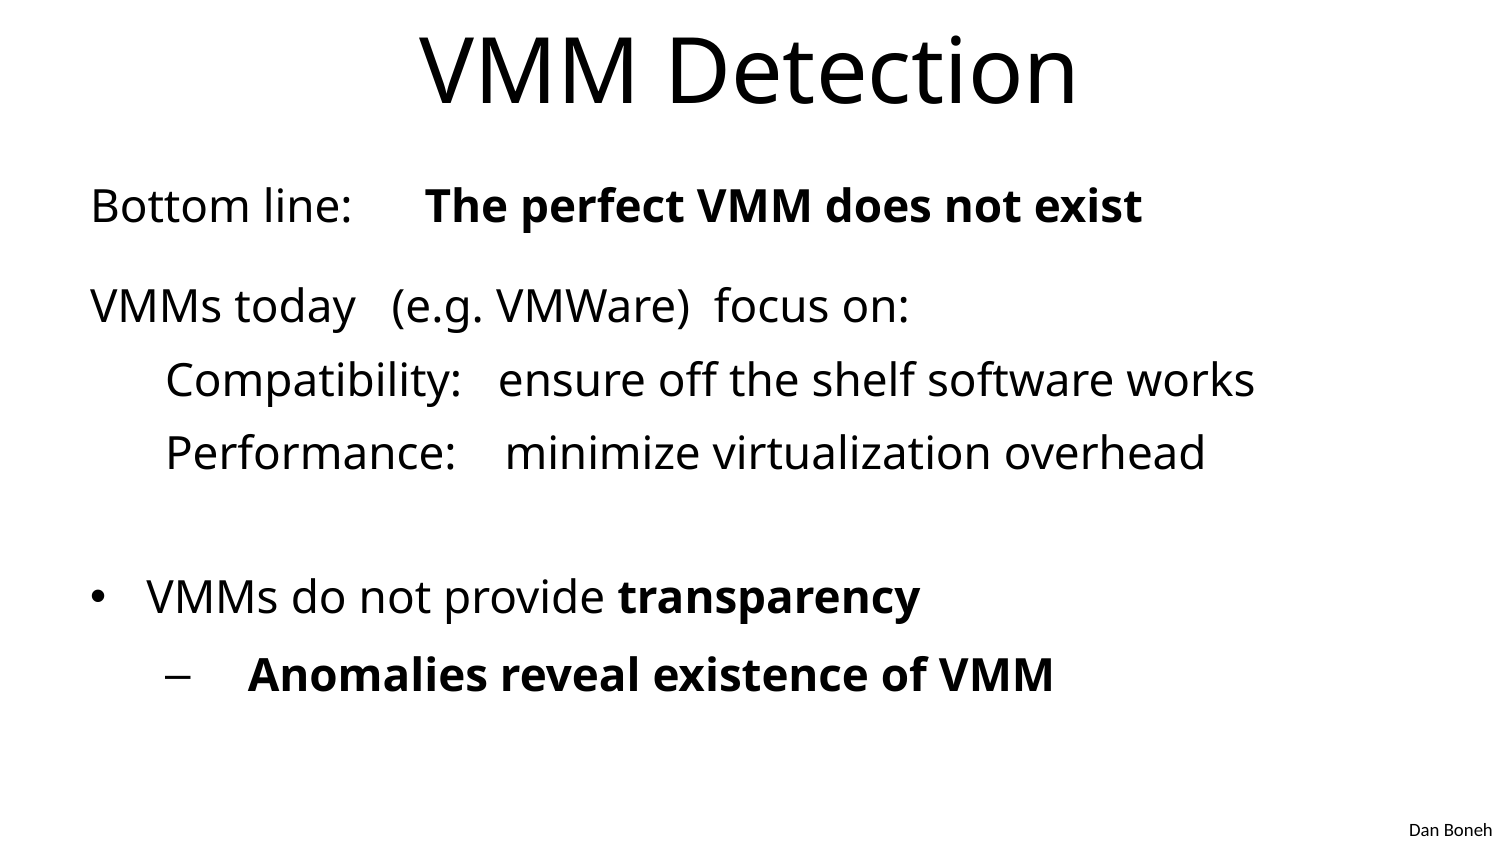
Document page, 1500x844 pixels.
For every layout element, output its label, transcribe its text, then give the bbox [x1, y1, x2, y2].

title VMM Detection [75, 0, 1425, 138]
list Bottom line: The perfect VMM does not exist VMMs today (e.g. VMWare) focus on: Compatibility: ensure off the shelf software works Performance: minimize virtualization overhead VMMs do not provide transparency Anomalies reveal existence of VMM [75, 168, 1450, 826]
